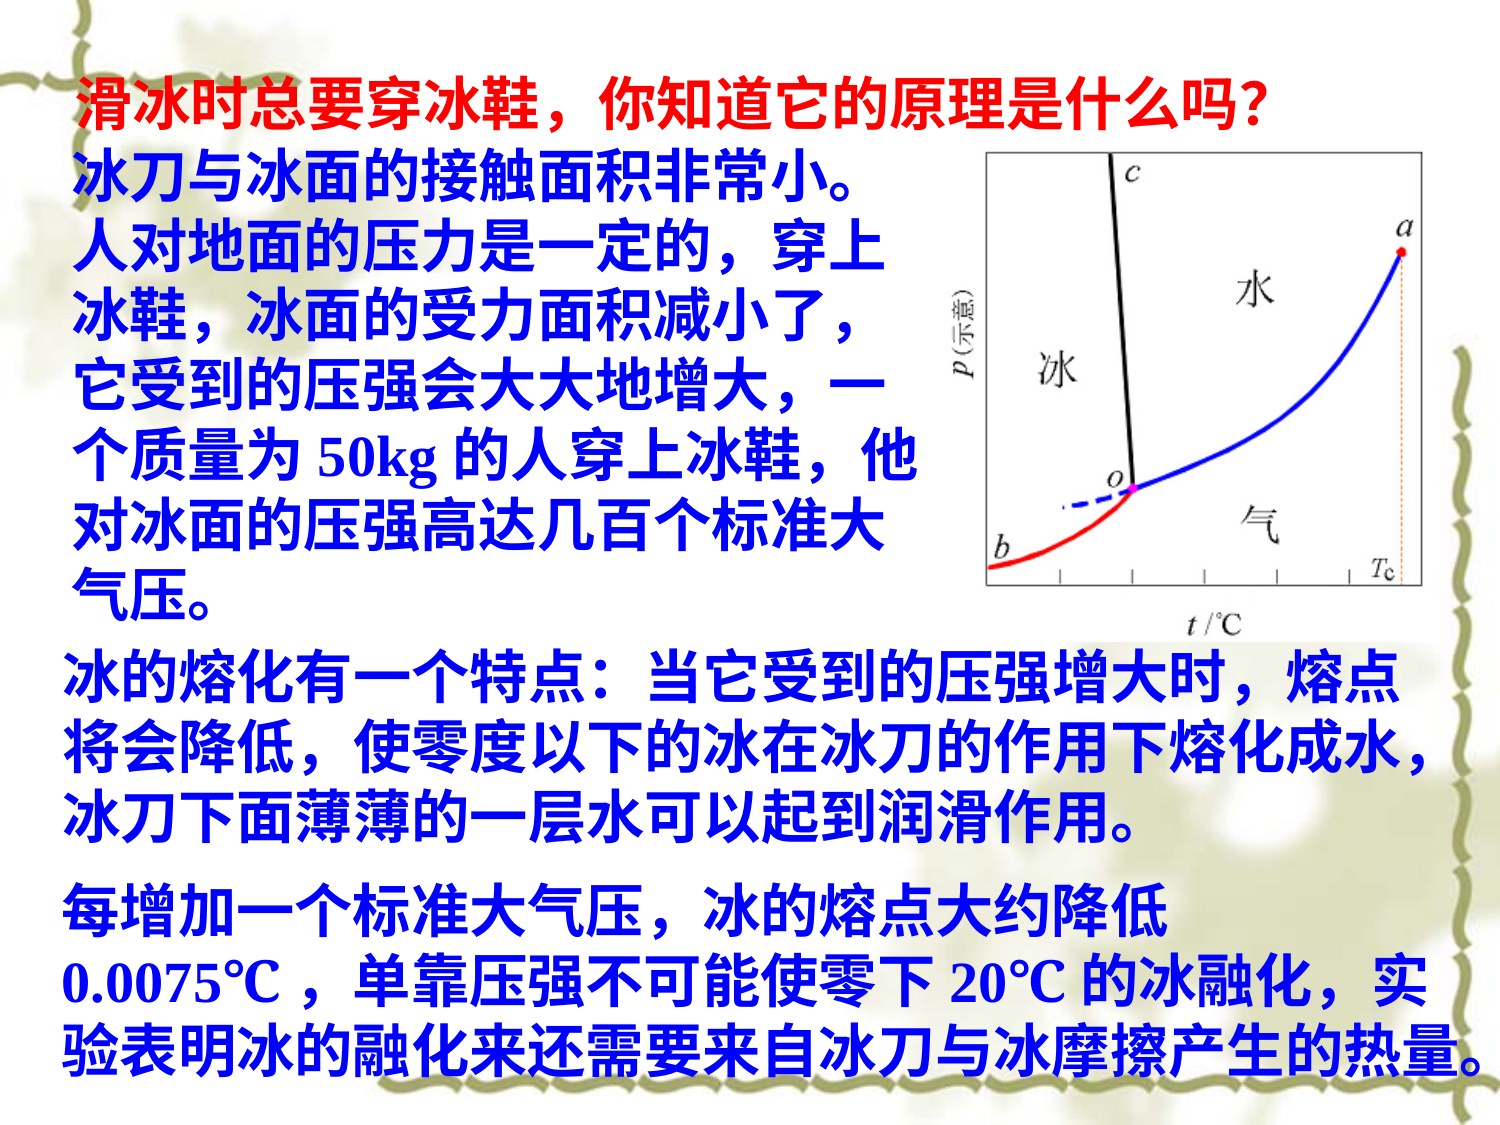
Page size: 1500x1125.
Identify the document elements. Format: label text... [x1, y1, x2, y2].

text_box 每增加一个标准大气压，冰的熔点大约降低0.0075℃，单靠压强不可能使零下20℃的冰融化，实验表明冰的融化来还需要来自冰刀与冰摩擦产生的热量。 [46, 866, 1485, 1092]
picture [0, 0, 1500, 1125]
text_box 冰的熔化有一个特点：当它受到的压强增大时，熔点将会降低，使零度以下的冰在冰刀的作用下熔化成水，冰刀下面薄薄的一层水可以起到润滑作用。 [47, 633, 1463, 858]
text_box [932, 143, 1438, 642]
text_box 滑冰时总要穿冰鞋，你知道它的原理是什么吗？ [59, 59, 1441, 145]
text_box 冰刀与冰面的接触面积非常小。人对地面的压力是一定的，穿上冰鞋，冰面的受力面积减小了，它受到的压强会大大地增大，一个质量为50kg的人穿上冰鞋，他对冰面的压强高达几百个标准大气压。 [56, 131, 954, 633]
